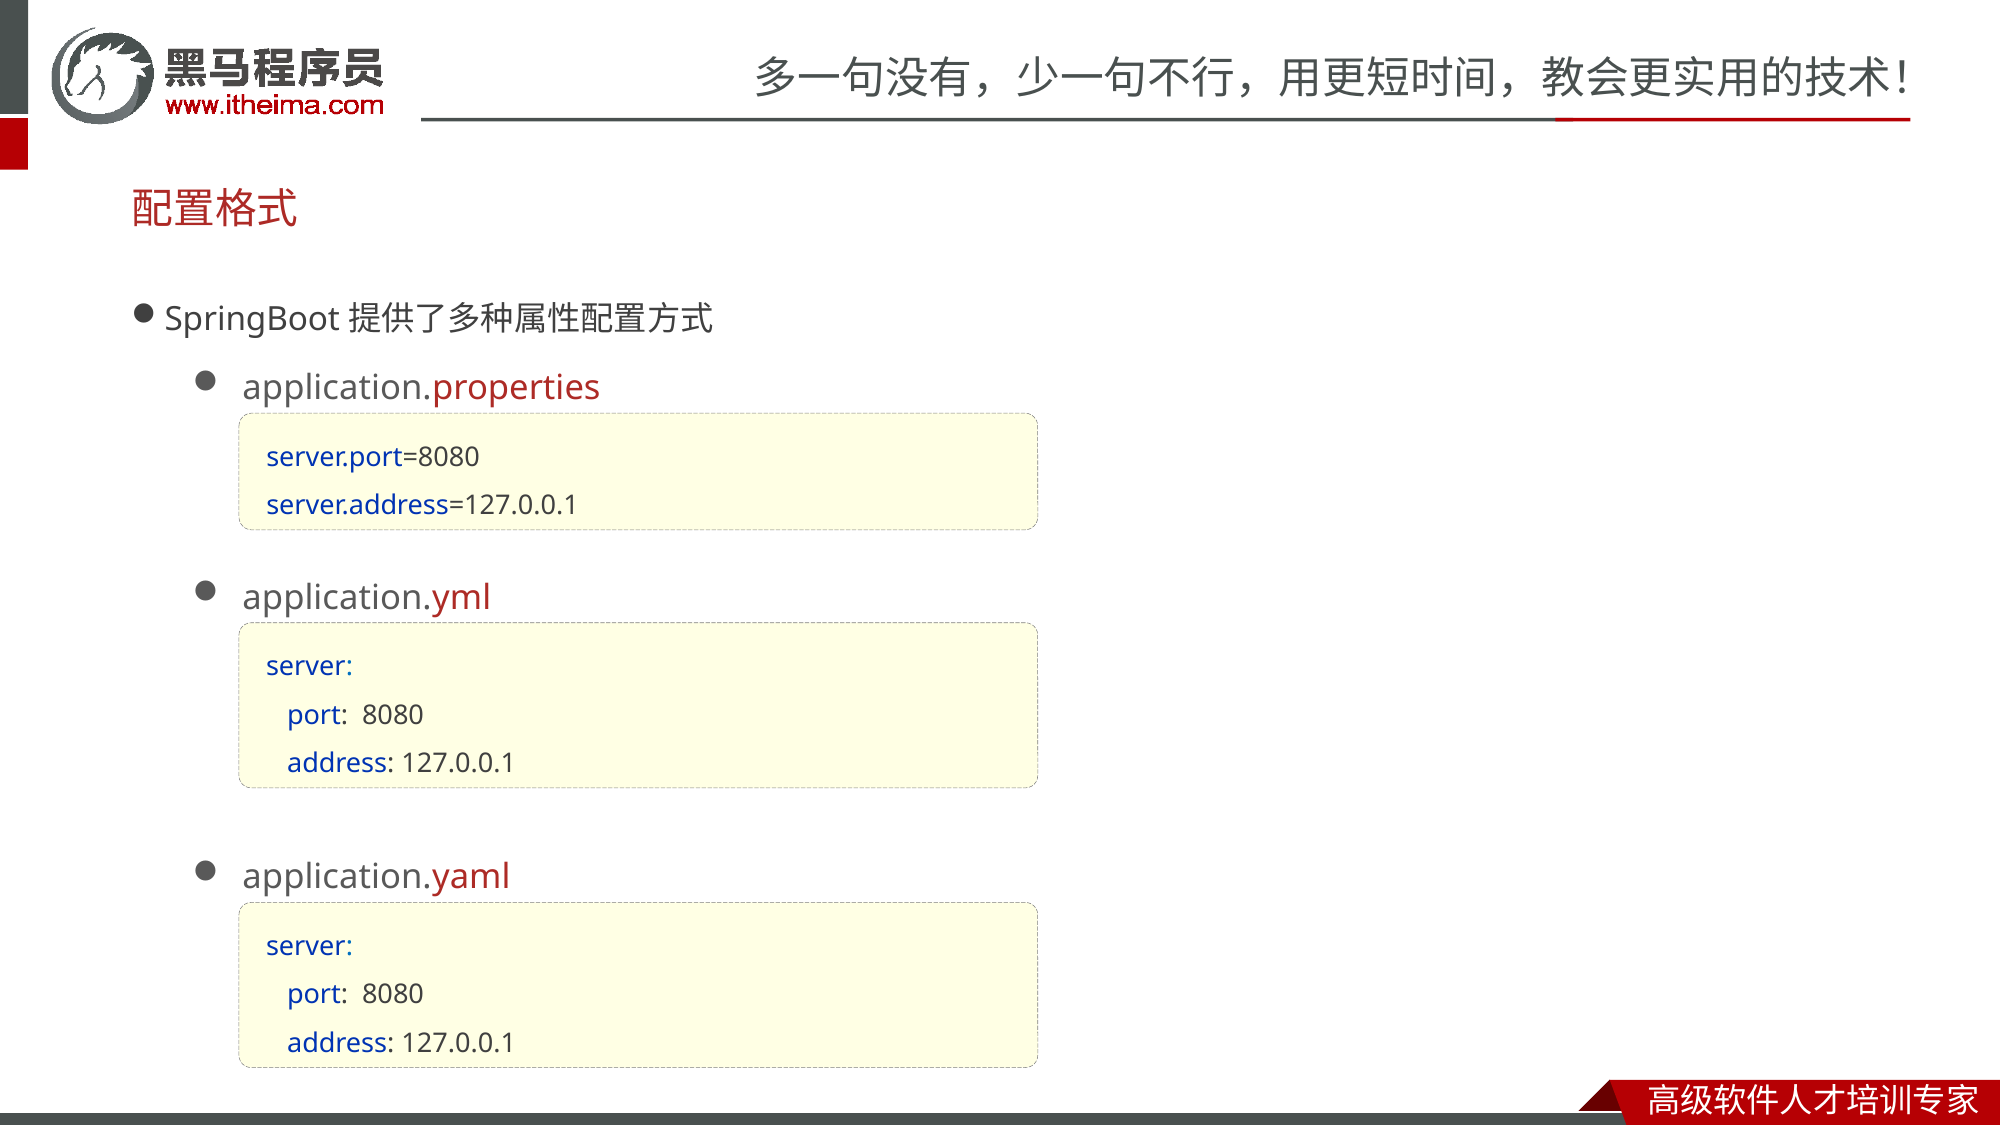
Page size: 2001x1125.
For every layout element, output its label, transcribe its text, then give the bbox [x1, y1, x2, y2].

title 配置格式 [116, 164, 1872, 250]
text_box server.port=8080 server.address=127.0.0.1 [238, 413, 1038, 530]
list SpringBoot提供了多种属性配置方式 application.properties application.yml application.yaml [116, 270, 1066, 1103]
text_box server: port: 8080 address: 127.0.0.1 [238, 902, 1038, 1068]
picture [50, 26, 384, 125]
text_box server: port: 8080 address: 127.0.0.1 [238, 622, 1038, 788]
